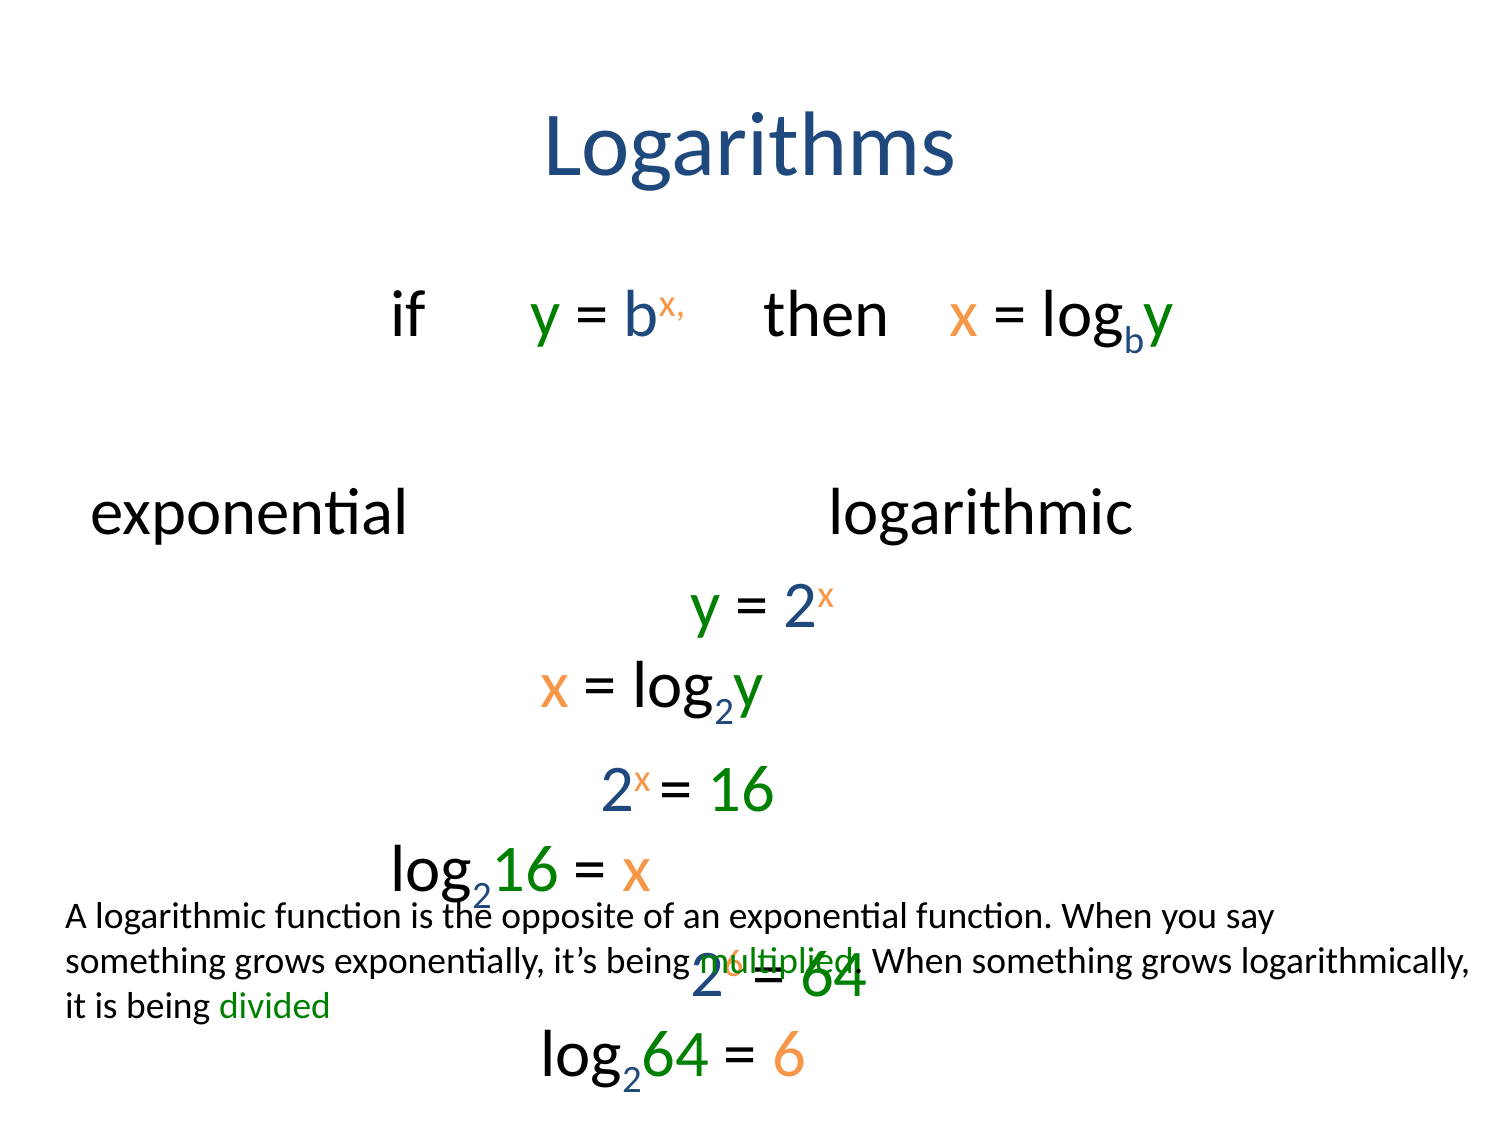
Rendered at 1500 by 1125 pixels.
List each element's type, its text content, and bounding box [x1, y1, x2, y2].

title Logarithms [75, 45, 1425, 233]
list if y = bx, then x = logby exponential logarithmic y = 2x x = log2y 2x = 16 log216 = x 26 = 64 log264 = 6 [75, 262, 1425, 883]
text_box A logarithmic function is the opposite of an exponential function. When you say something grows exponentially, it’s being multiplied. When something grows logarithmically, it is being divided [41, 883, 1486, 1034]
